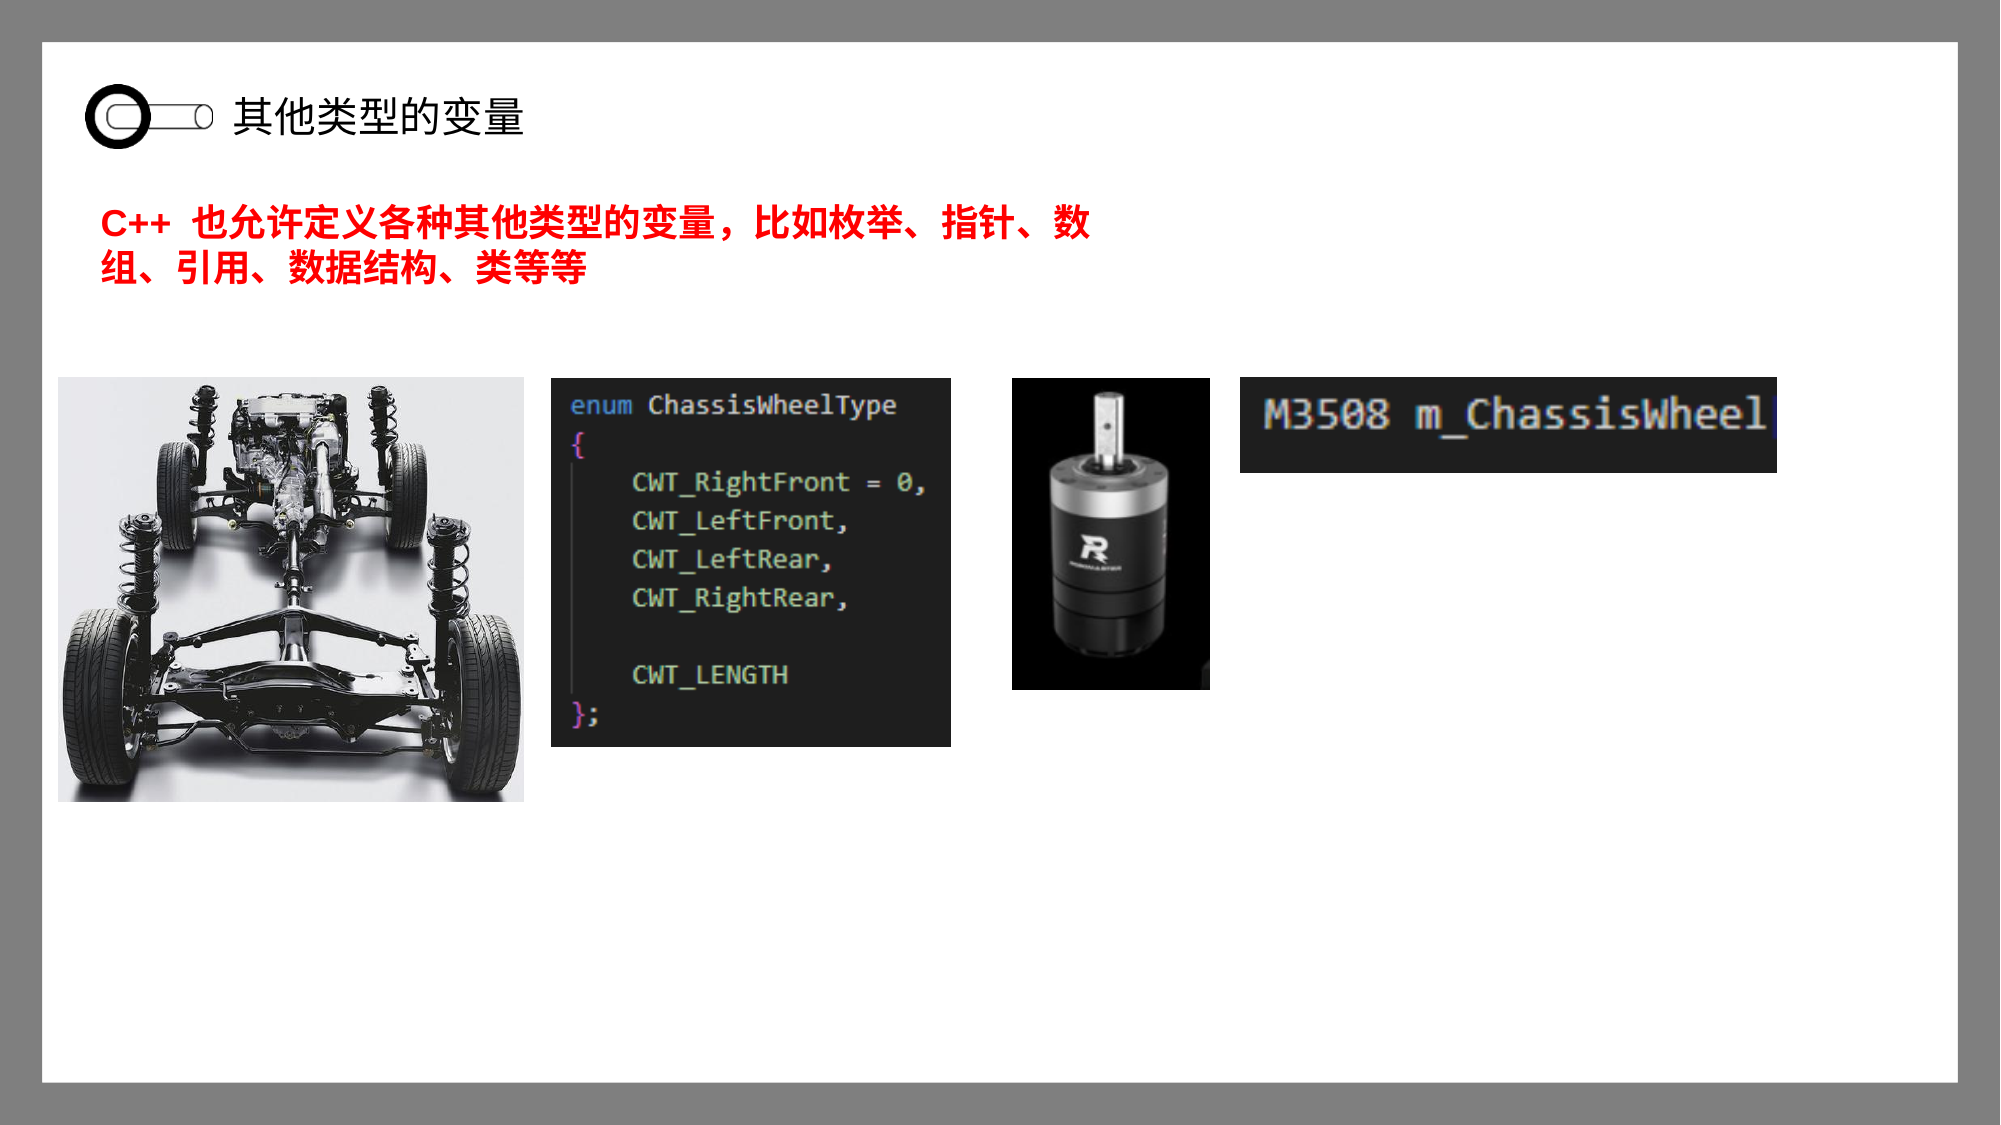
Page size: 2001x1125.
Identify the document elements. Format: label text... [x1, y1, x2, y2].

picture [1240, 377, 1777, 473]
picture [1012, 378, 1210, 690]
picture [551, 378, 951, 747]
picture [58, 377, 524, 802]
text_box [0, 0, 2000, 1125]
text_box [85, 84, 757, 149]
text_box C++ 也允许定义各种其他类型的变量，比如枚举、指针、数组、引用、数据结构、类等等 [85, 191, 1124, 297]
